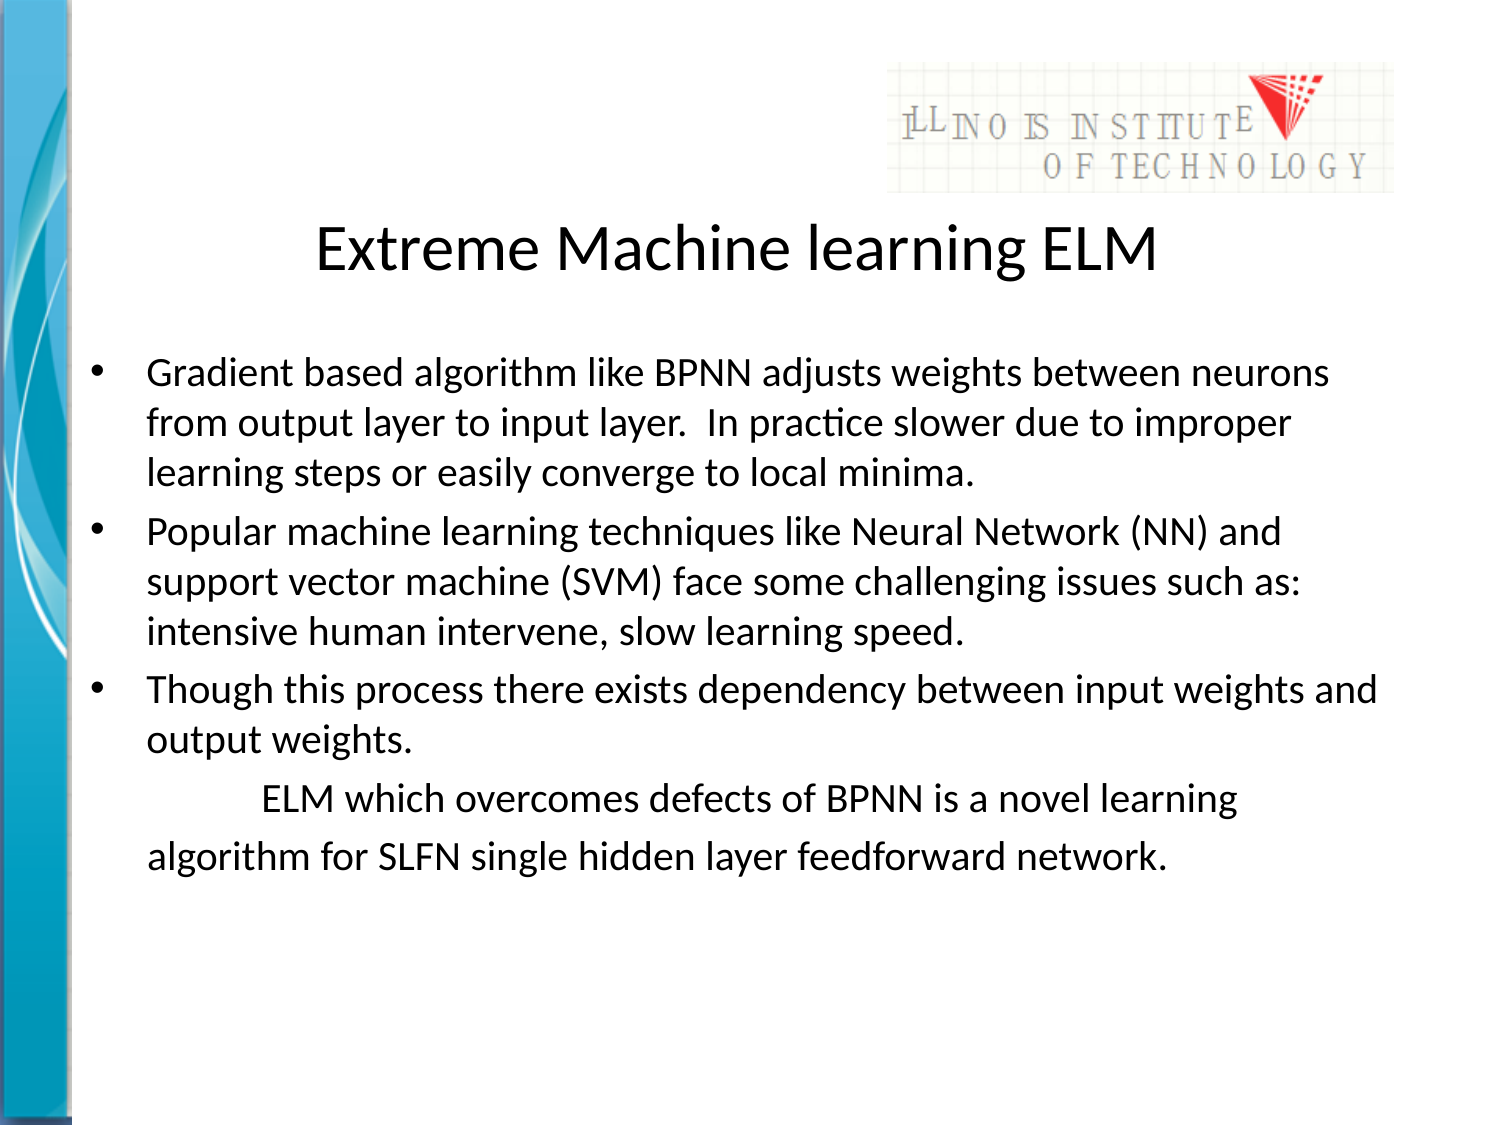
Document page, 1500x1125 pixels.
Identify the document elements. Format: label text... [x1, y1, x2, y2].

picture [0, 0, 73, 1125]
picture [887, 62, 1394, 193]
list Gradient based algorithm like BPNN adjusts weights between neurons from output layer to input layer. In practice slower due to improper learning steps or easily converge to local minima. Popular machine learning techniques like Neural Network (NN) and support vector machine (SVM) face some challenging issues such as: intensive human intervene, slow learning speed. Though this process there exists dependency between input weights and output weights. ELM which overcomes defects of BPNN is a novel learning algorithm for SLFN single hidden layer feedforward network. [76, 337, 1425, 1005]
title Extreme Machine learning ELM [76, 200, 1413, 288]
